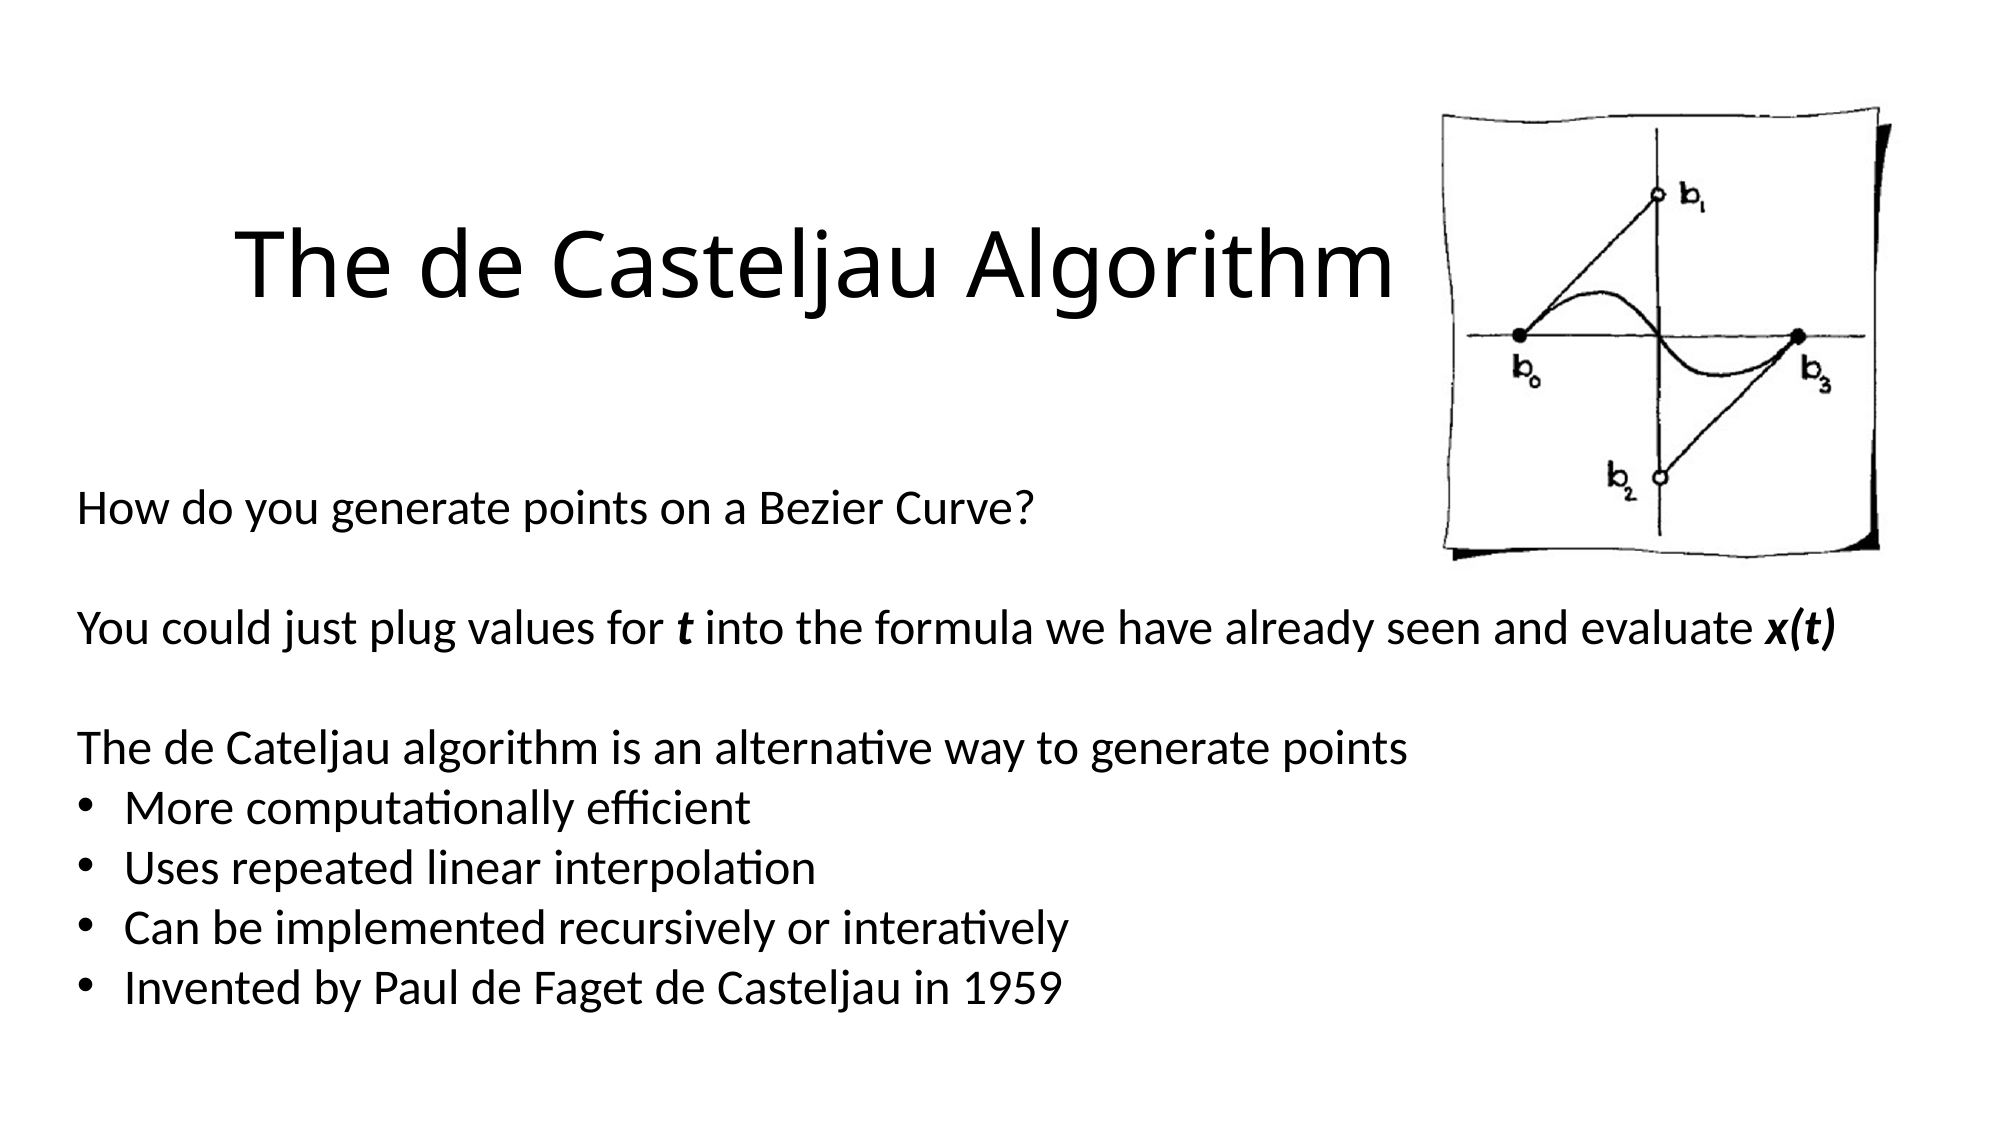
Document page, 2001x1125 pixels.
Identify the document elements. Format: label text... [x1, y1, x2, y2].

text_box How do you generate points on a Bezier Curve? You could just plug values for t into the formula we have already seen and evaluate x(t) The de Cateljau algorithm is an alternative way to generate points More computationally efficient Uses repeated linear interpolation Can be implemented recursively or interatively Invented by Paul de Faget de Casteljau in 1959 [62, 467, 1938, 1068]
picture [1441, 40, 1903, 579]
title The de Casteljau Algorithm [232, 164, 1428, 355]
